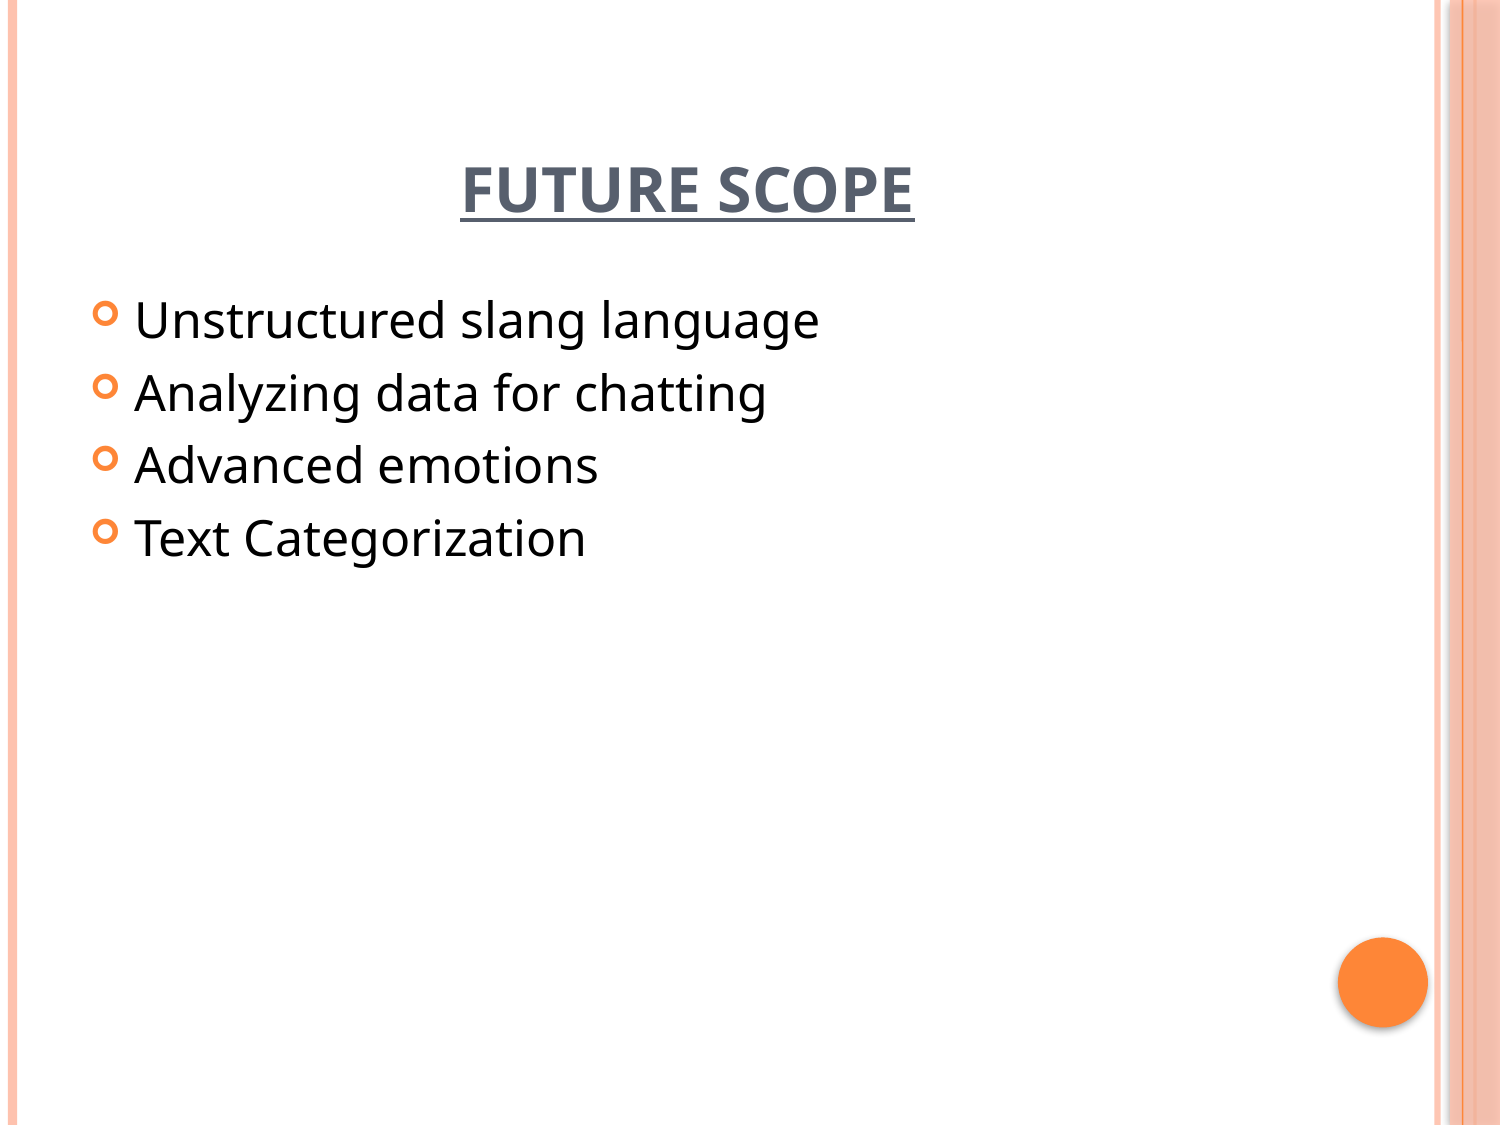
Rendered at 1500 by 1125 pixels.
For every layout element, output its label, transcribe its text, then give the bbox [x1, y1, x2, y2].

title FUTURE SCOPE [75, 45, 1300, 233]
list Unstructured slang language Analyzing data for chatting Advanced emotions Text Categorization [75, 281, 1300, 1062]
